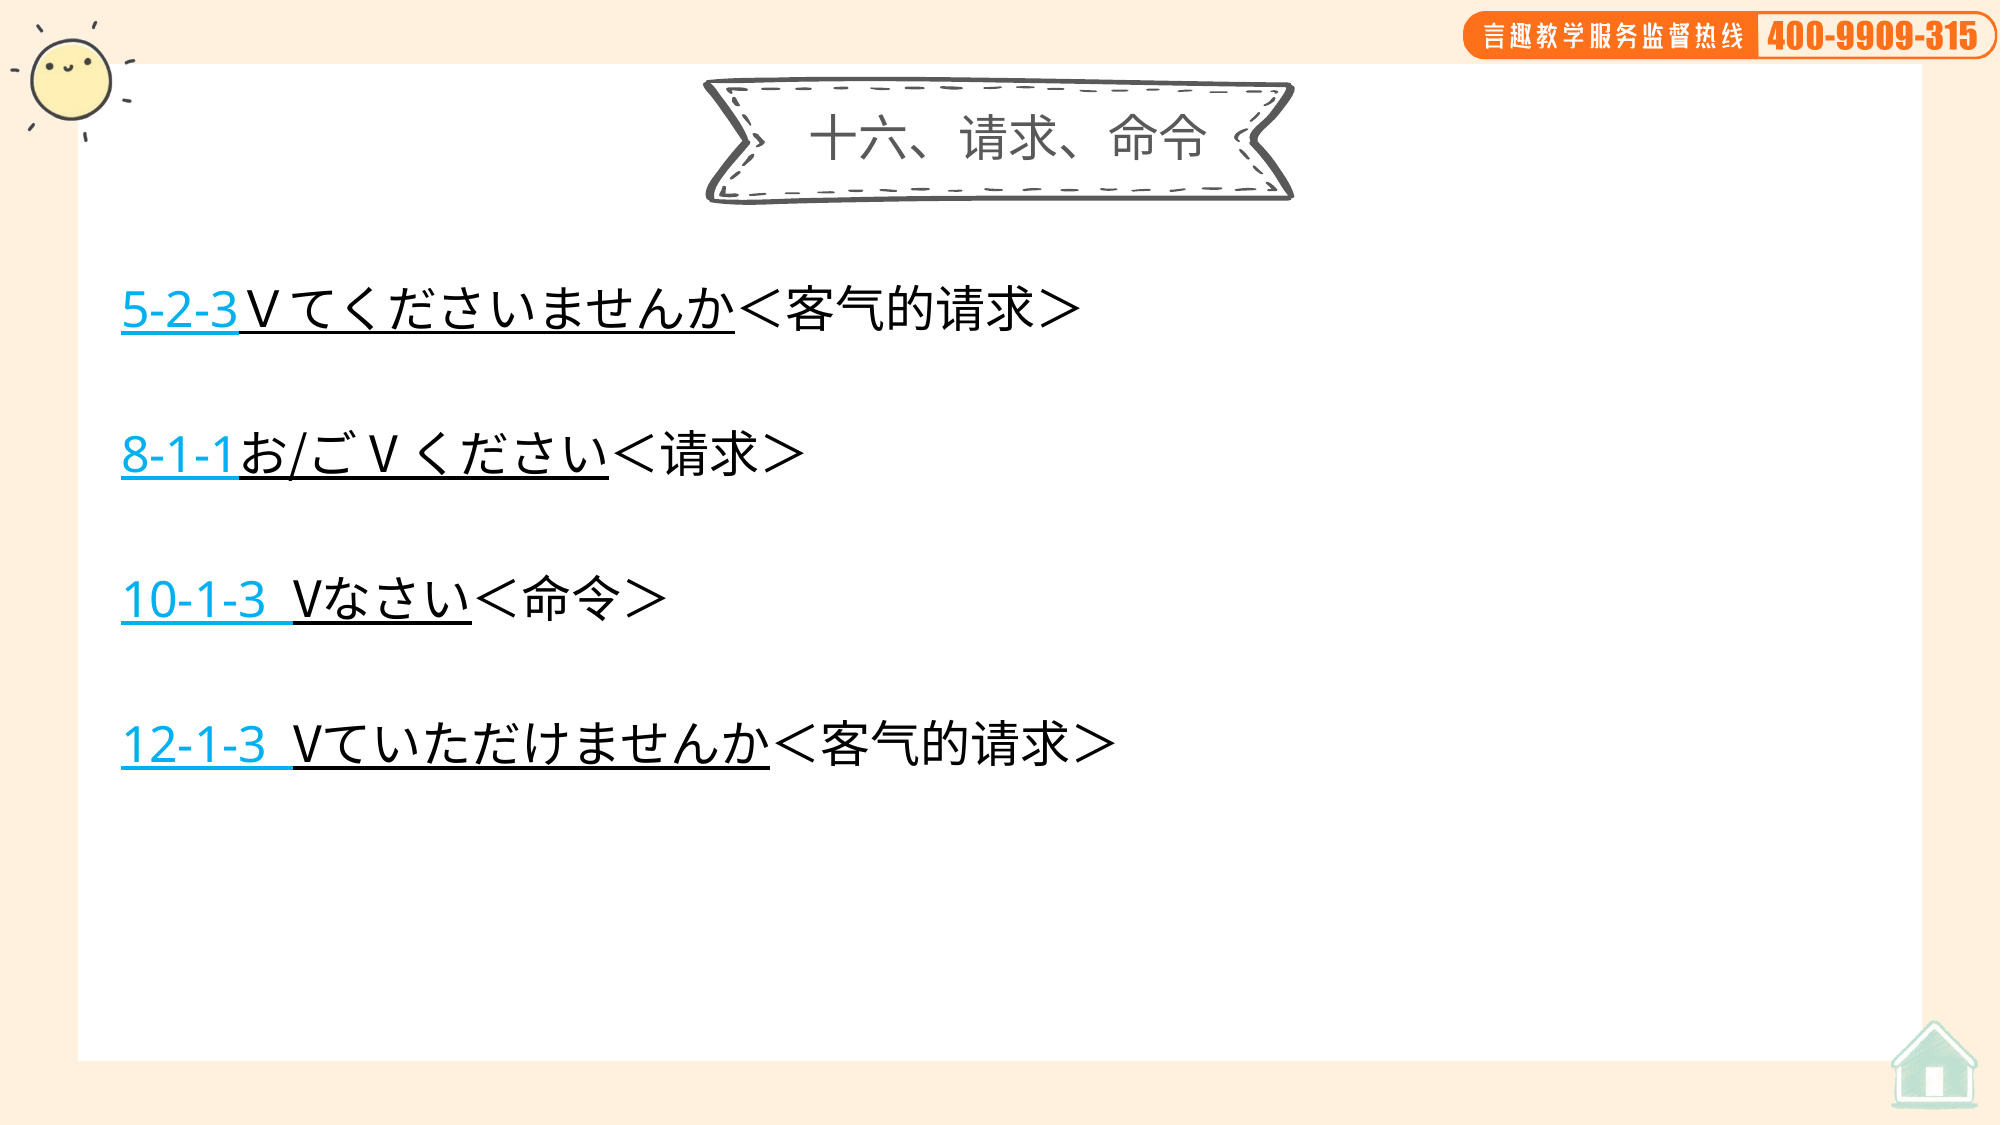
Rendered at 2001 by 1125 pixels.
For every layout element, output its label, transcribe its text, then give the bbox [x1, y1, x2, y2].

picture [1887, 1018, 1982, 1113]
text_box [702, 76, 1296, 206]
picture [1459, 0, 2000, 73]
text_box 5-2-3Ｖてくださいませんか＜客气的请求＞ 8-1-1お/ご V ください＜请求＞ 10-1-3 Vなさい＜命令＞ 12-1-3 Vていただけませんか＜客气的请求＞ [106, 197, 1936, 793]
picture [0, 0, 162, 155]
